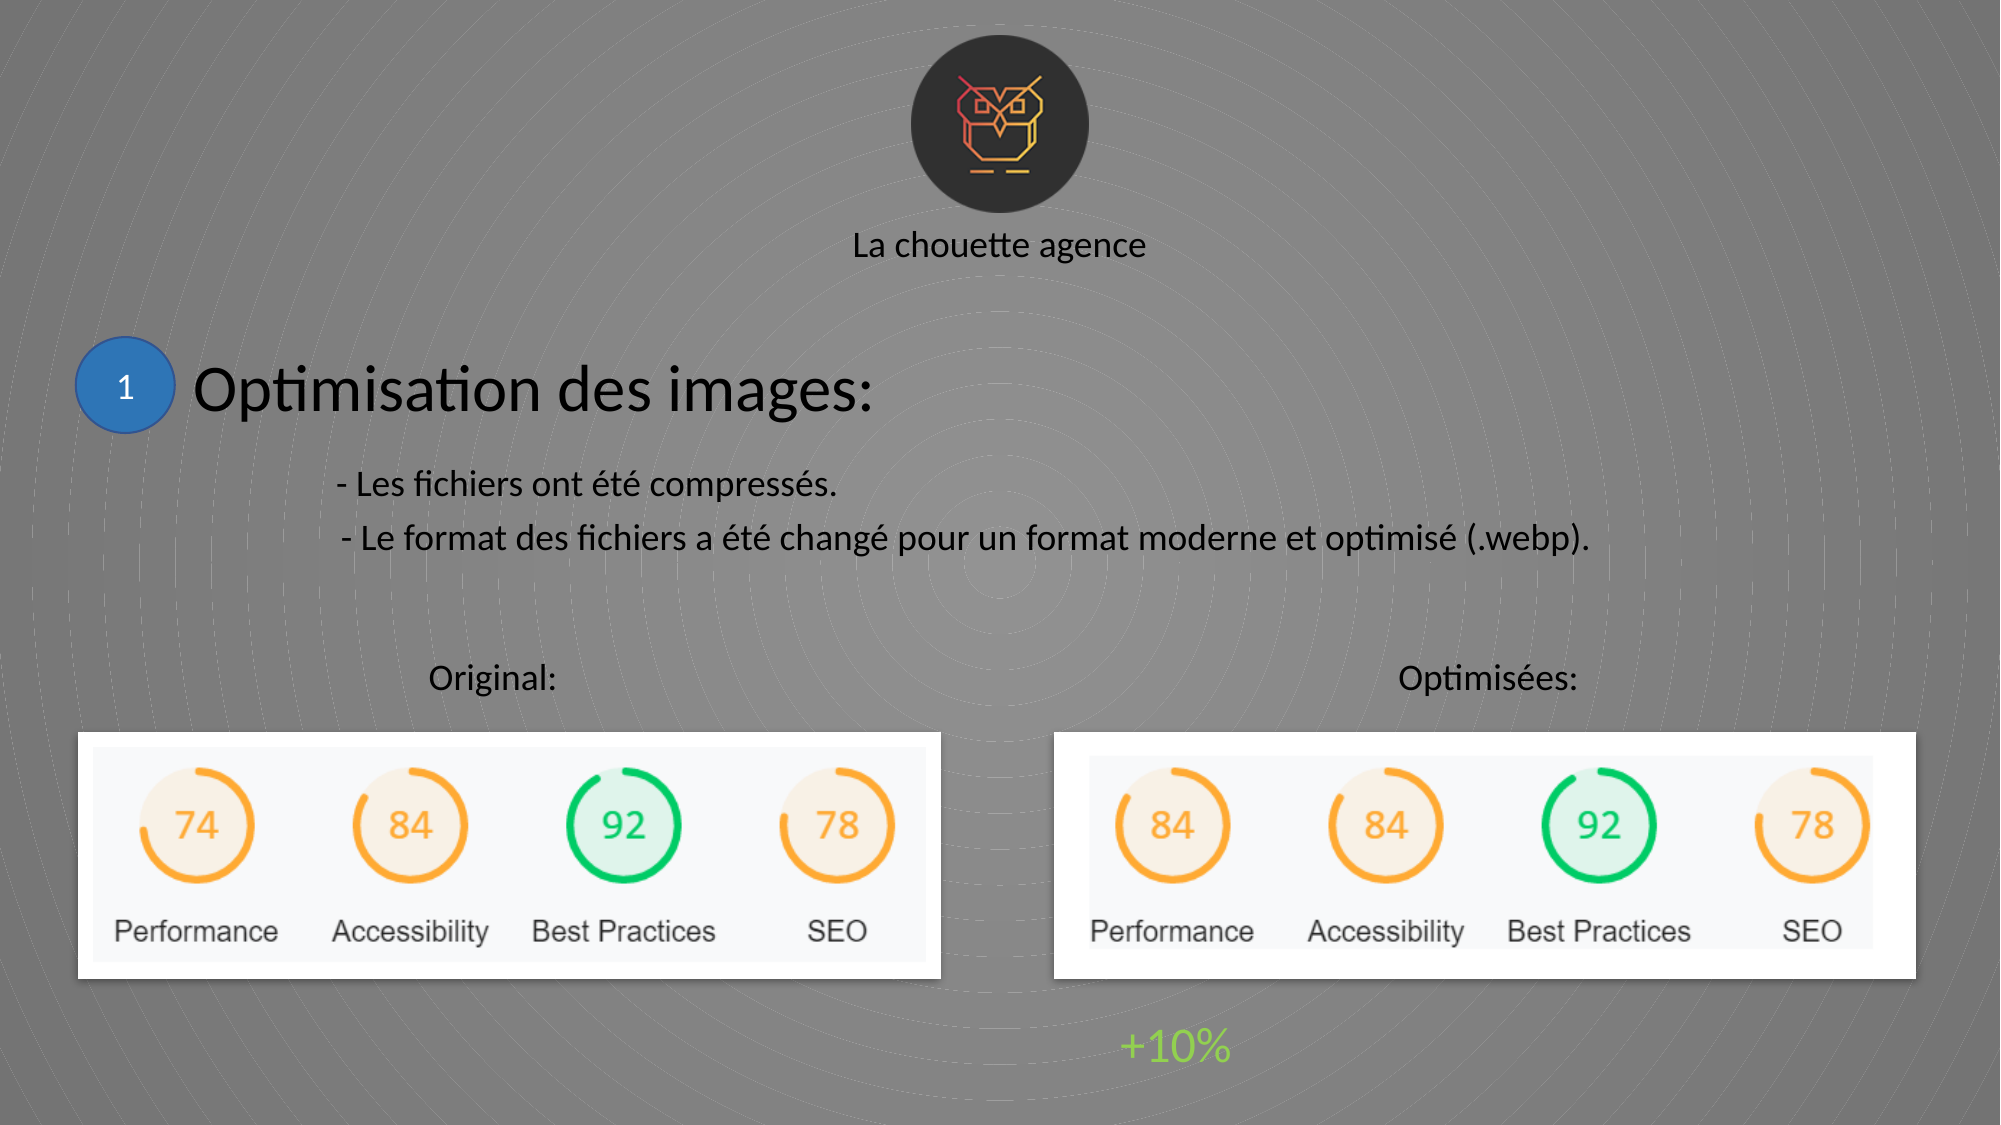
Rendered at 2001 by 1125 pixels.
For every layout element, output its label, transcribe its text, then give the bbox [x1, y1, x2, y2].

text_box Original: [413, 645, 573, 706]
text_box 1 [74, 336, 176, 435]
text_box - Le format des fichiers a été changé pour un format moderne et optimisé (.webp). [325, 505, 1608, 566]
picture [92, 746, 927, 965]
text_box Optimisation des images: [179, 337, 891, 432]
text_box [835, 35, 1165, 274]
text_box Optimisées: [1383, 645, 1595, 706]
text_box +10% [1105, 1005, 1247, 1080]
picture [1068, 746, 1902, 965]
text_box - Les fichiers ont été compressés. [321, 451, 854, 512]
